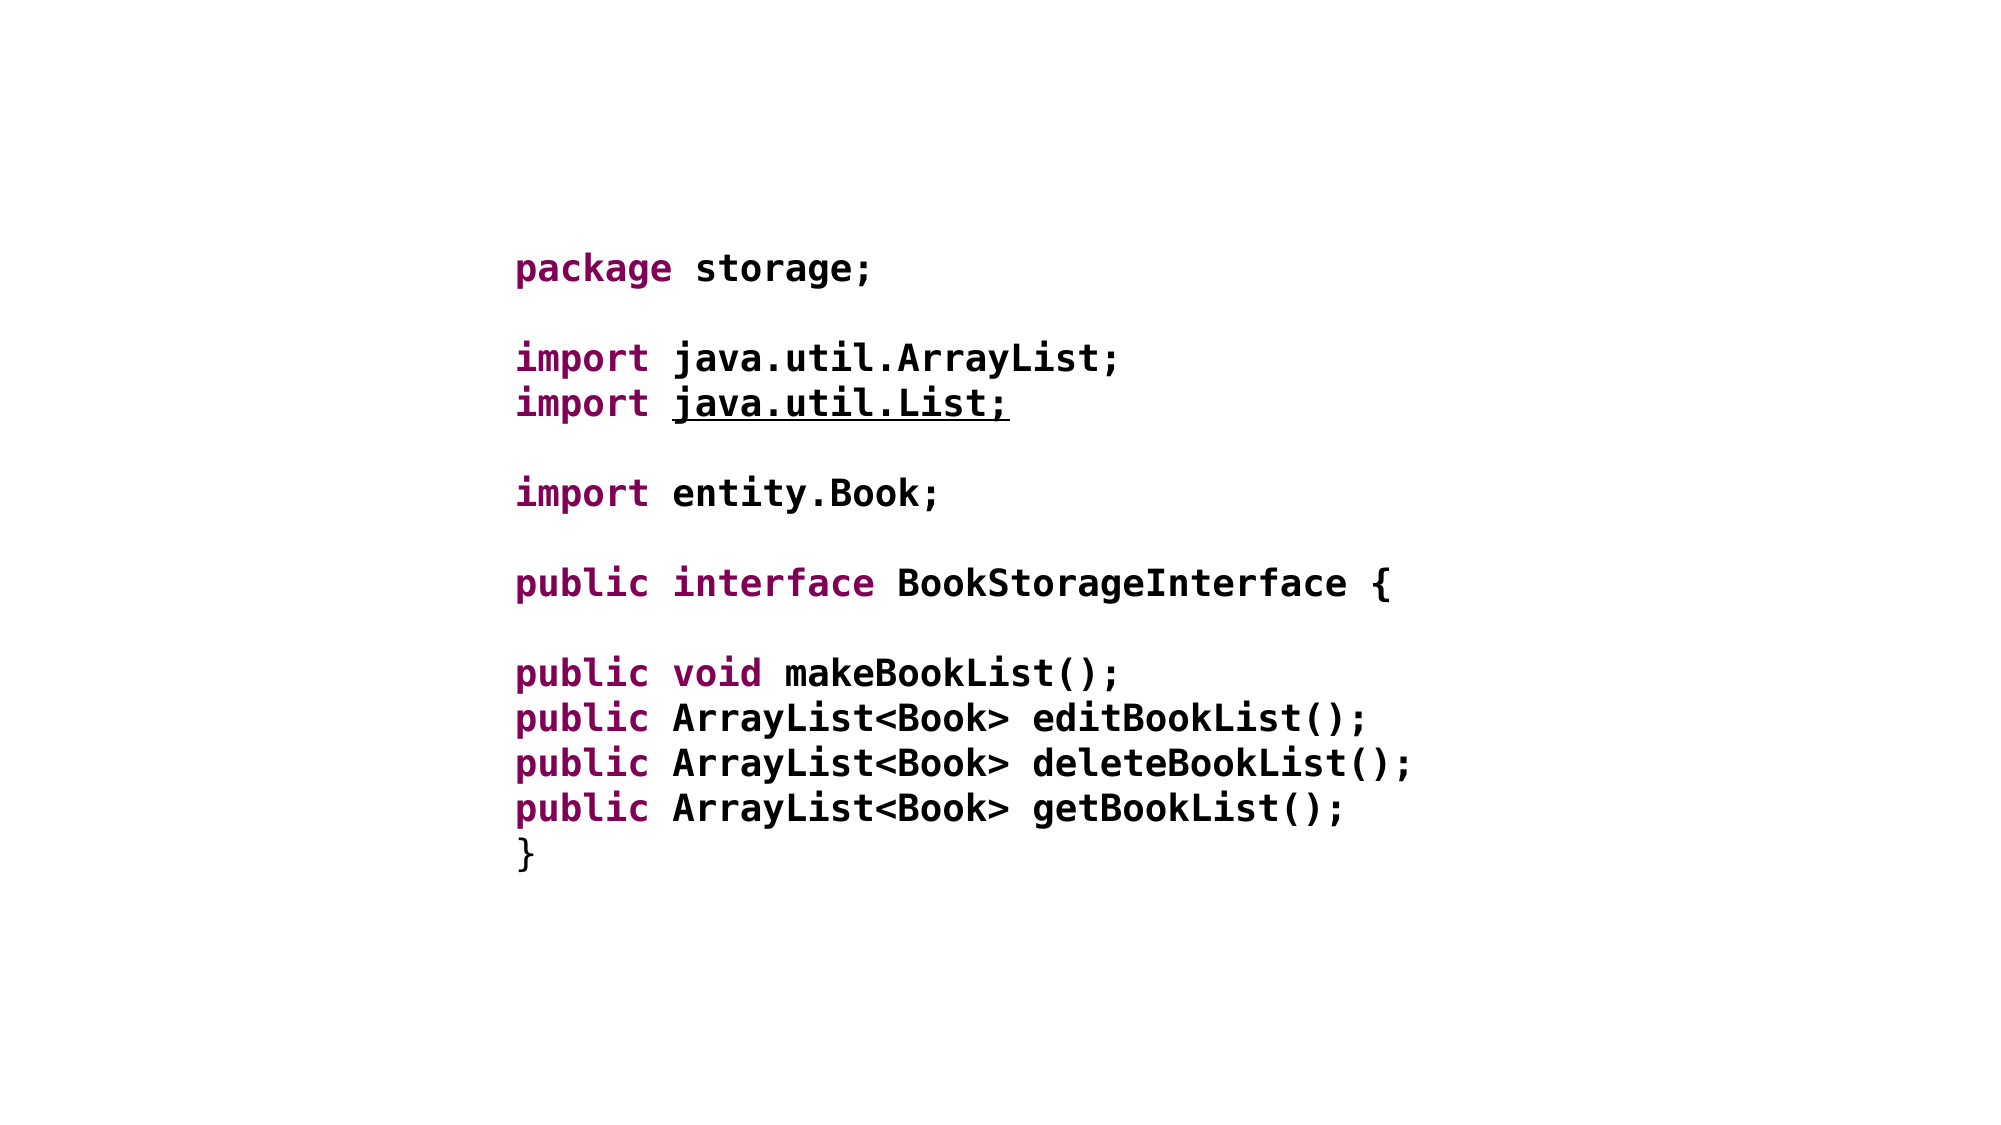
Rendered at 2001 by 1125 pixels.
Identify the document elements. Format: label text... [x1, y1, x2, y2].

text_box package storage; import java.util.ArrayList; import java.util.List; import entity.Book; public interface BookStorageInterface { public void makeBookList(); public ArrayList<Book> editBookList(); public ArrayList<Book> deleteBookList(); public ArrayList<Book> getBookList(); } [500, 236, 1500, 882]
